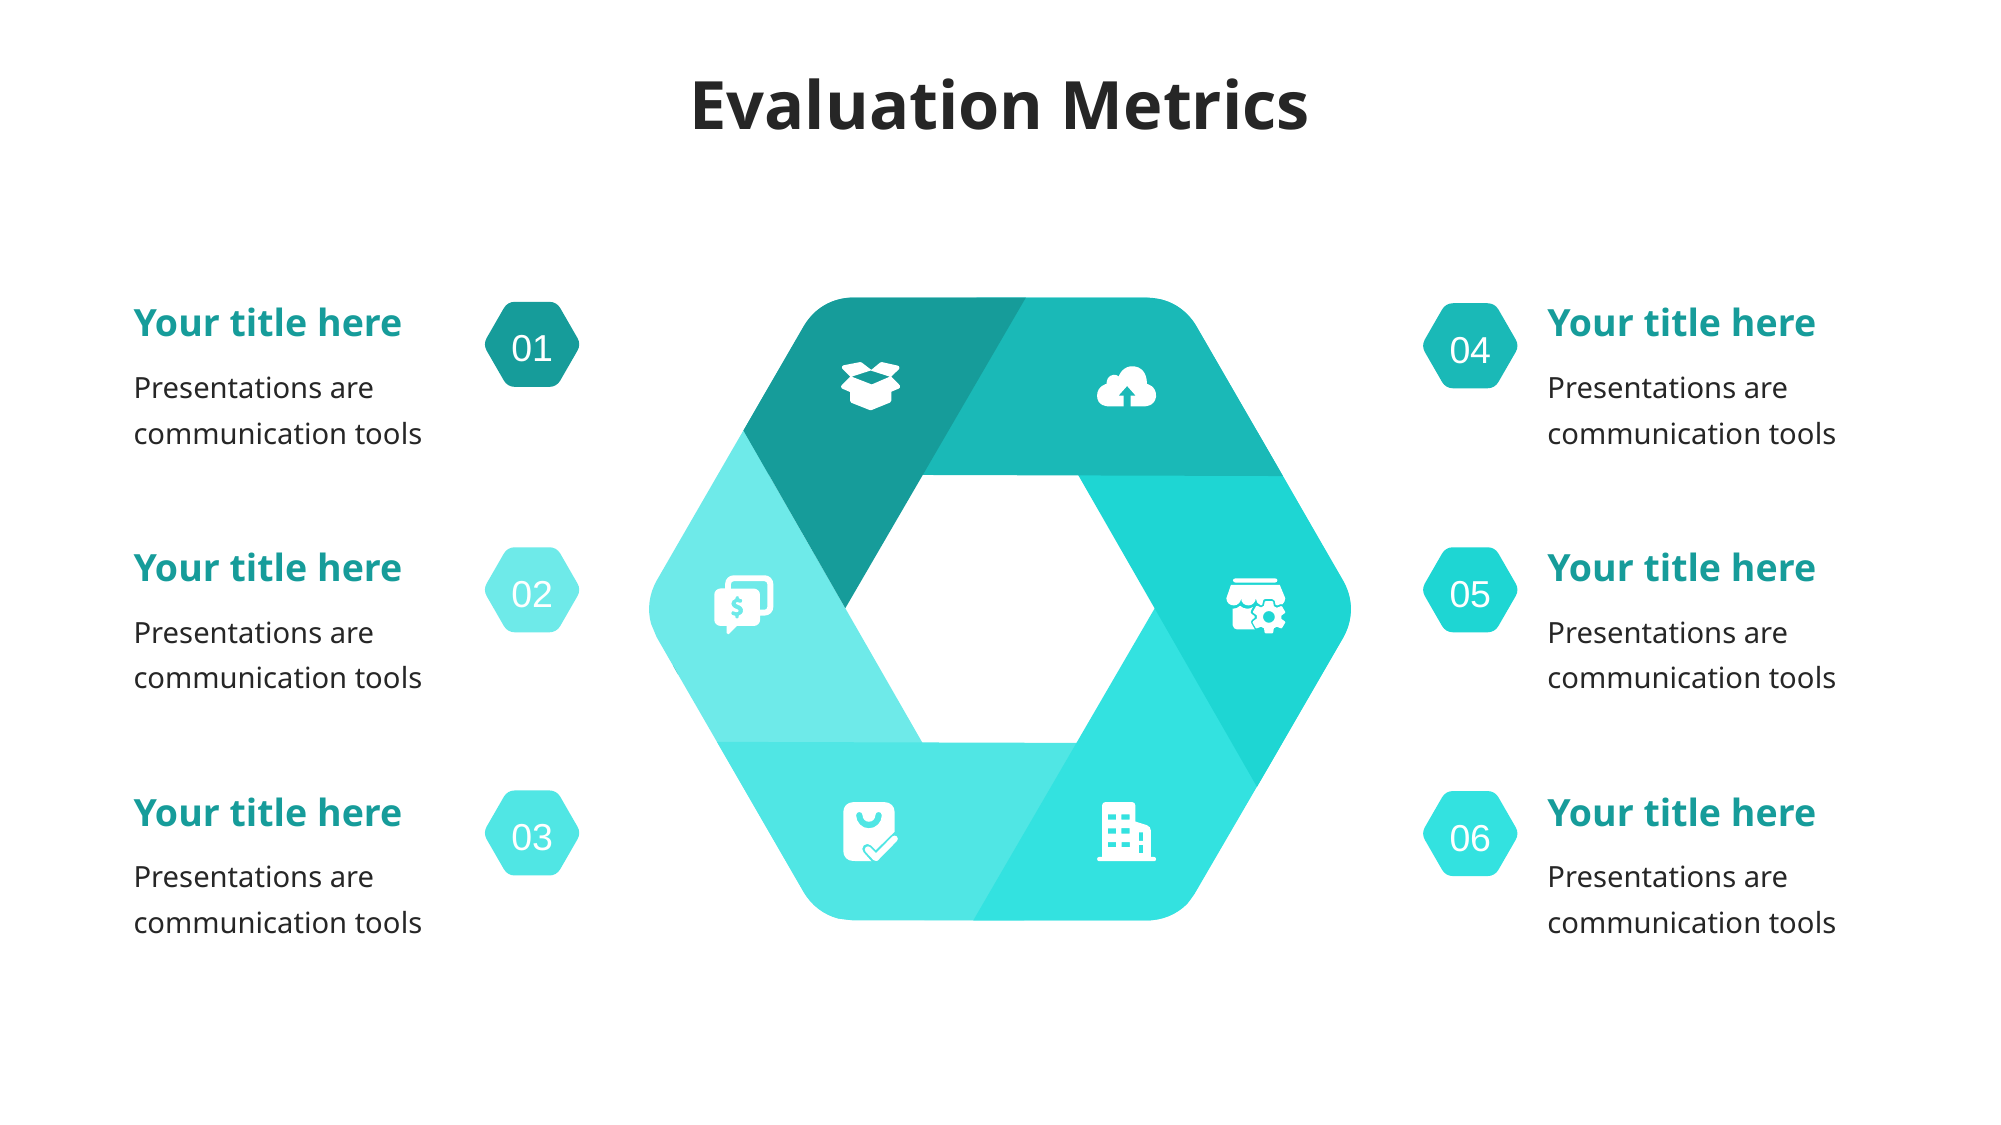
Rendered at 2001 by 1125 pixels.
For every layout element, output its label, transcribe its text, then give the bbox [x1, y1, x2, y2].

text_box [924, 296, 1285, 478]
title Evaluation Metrics [114, 64, 1886, 195]
text_box [648, 430, 923, 741]
text_box Your title here [1547, 499, 1867, 590]
text_box [1097, 366, 1157, 407]
text_box Presentations are communication tools [1547, 847, 1867, 967]
text_box Presentations are communication tools [1547, 603, 1867, 723]
text_box Your title here [132, 254, 453, 345]
text_box 02 [483, 546, 581, 634]
text_box Your title here [132, 499, 453, 590]
text_box [1097, 802, 1157, 862]
text_box Presentations are communication tools [132, 603, 453, 723]
text_box [971, 609, 1257, 922]
text_box Presentations are communication tools [1547, 358, 1867, 478]
text_box 05 [1422, 546, 1519, 634]
text_box 03 [483, 789, 581, 877]
text_box [1232, 578, 1278, 583]
text_box Your title here [1547, 254, 1867, 345]
text_box 06 [1422, 790, 1519, 878]
text_box Your title here [1547, 744, 1867, 834]
text_box 04 [1422, 302, 1519, 390]
text_box [843, 802, 898, 862]
text_box [715, 740, 1075, 922]
text_box 01 [483, 300, 581, 388]
text_box [714, 575, 774, 635]
text_box [1078, 477, 1352, 789]
text_box Presentations are communication tools [132, 847, 453, 967]
text_box Your title here [132, 744, 453, 834]
text_box [841, 362, 900, 411]
text_box [742, 296, 1028, 611]
text_box Presentations are communication tools [132, 358, 453, 478]
text_box [672, 665, 679, 675]
text_box [1226, 584, 1286, 634]
